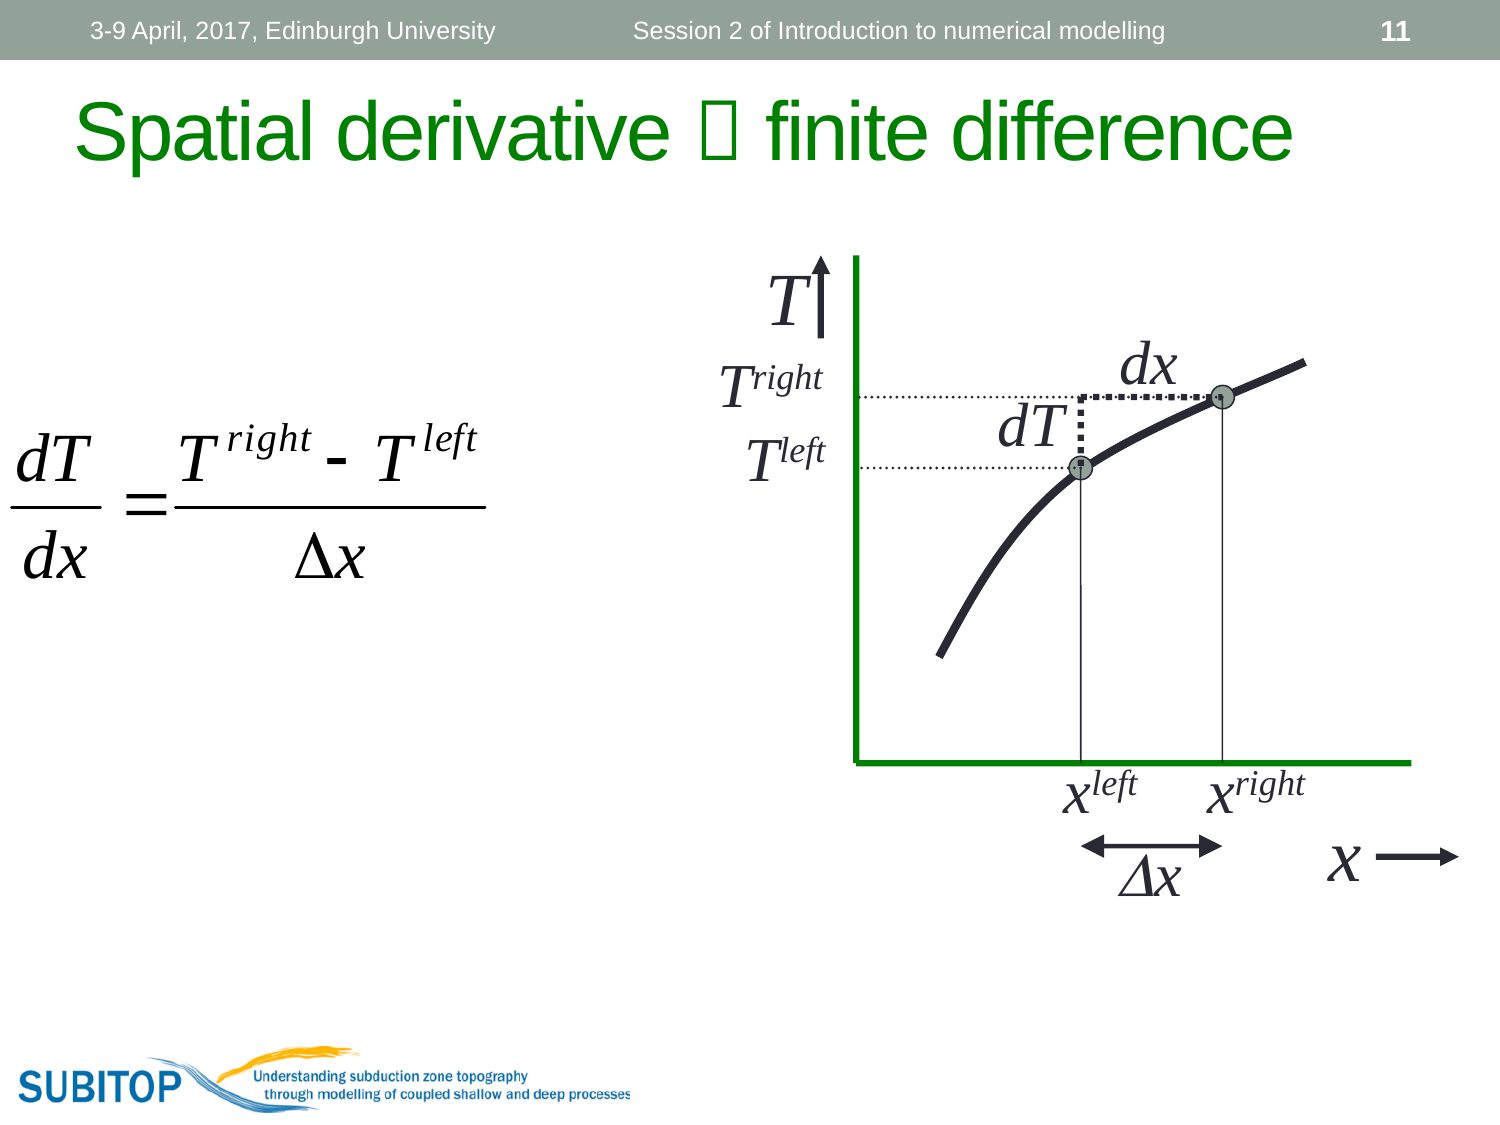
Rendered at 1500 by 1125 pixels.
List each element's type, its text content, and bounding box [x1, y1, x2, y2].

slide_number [75, 3, 550, 57]
text_box [1069, 456, 1093, 480]
text_box Tright [702, 338, 857, 428]
text_box [1080, 835, 1101, 857]
text_box [1197, 835, 1223, 857]
text_box [1223, 361, 1306, 428]
text_box [822, 257, 828, 268]
slide_number 11 [1365, 3, 1445, 57]
text_box xleft [1048, 744, 1153, 834]
text_box T [750, 243, 822, 338]
text_box [1377, 850, 1459, 863]
text_box x [1314, 798, 1377, 904]
text_box [1210, 385, 1235, 409]
text_box dT [983, 376, 1079, 466]
text_box Tleft [729, 428, 841, 502]
footer Session 2 of Introduction to numerical modelling [562, 3, 1238, 57]
text_box [1081, 402, 1222, 543]
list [0, 403, 500, 594]
text_box Dx [1101, 826, 1197, 917]
title Spatial derivative  finite difference [0, 68, 1370, 187]
text_box [938, 477, 1080, 658]
text_box xright [1192, 744, 1321, 834]
text_box dx [1104, 314, 1194, 405]
